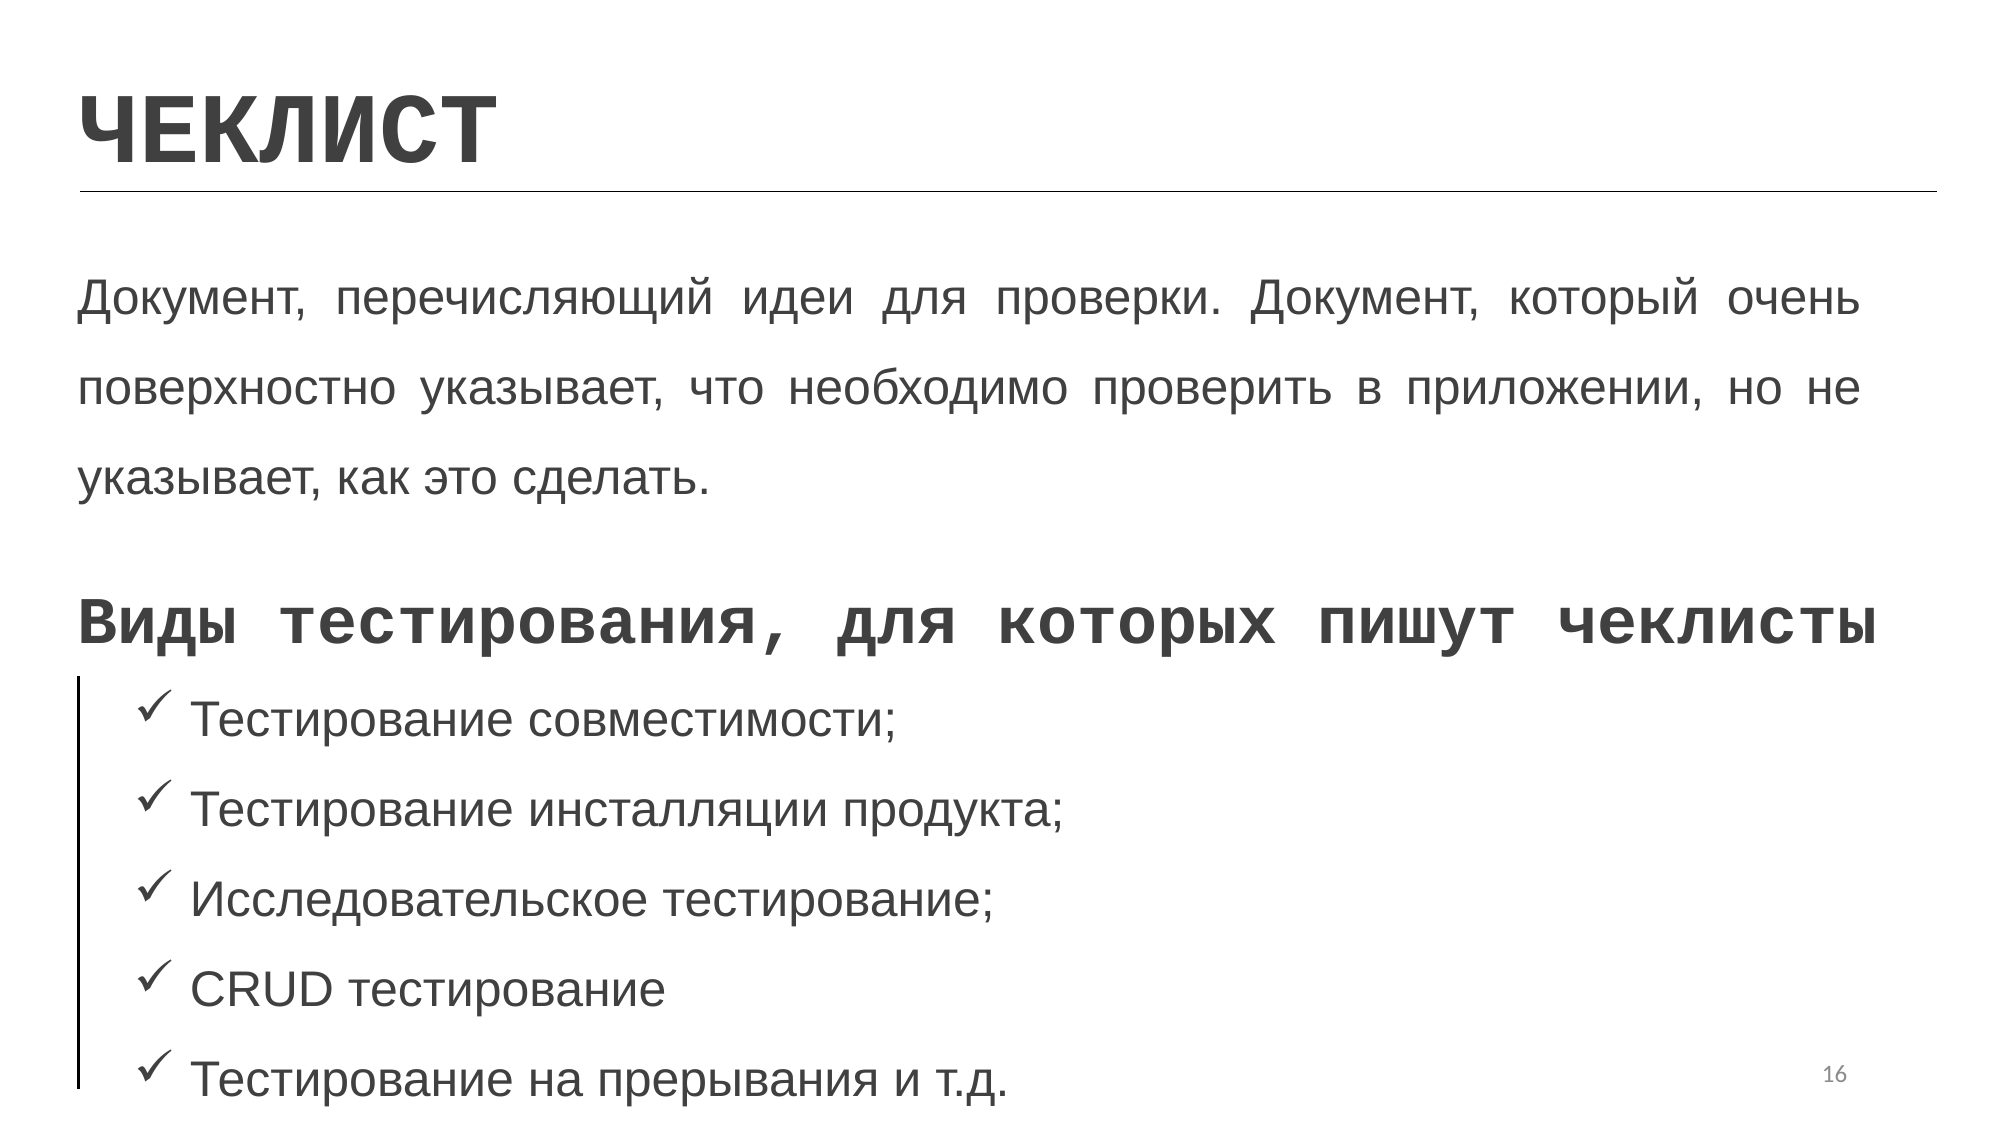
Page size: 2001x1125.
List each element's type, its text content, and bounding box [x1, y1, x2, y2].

text_box Виды тестирования, для которых пишут чеклисты Тестирование совместимости; Тестирование инсталляции продукта; Исследовательское тестирование; CRUD тестирование Тестирование на прерывания и т.д. [62, 529, 1986, 1114]
text_box Документ, перечисляющий идеи для проверки. Документ, который очень поверхностно указывает, что необходимо проверить в приложении, но не указывает, как это сделать. [62, 227, 1877, 512]
text_box ЧЕКЛИСТ [64, 55, 515, 191]
